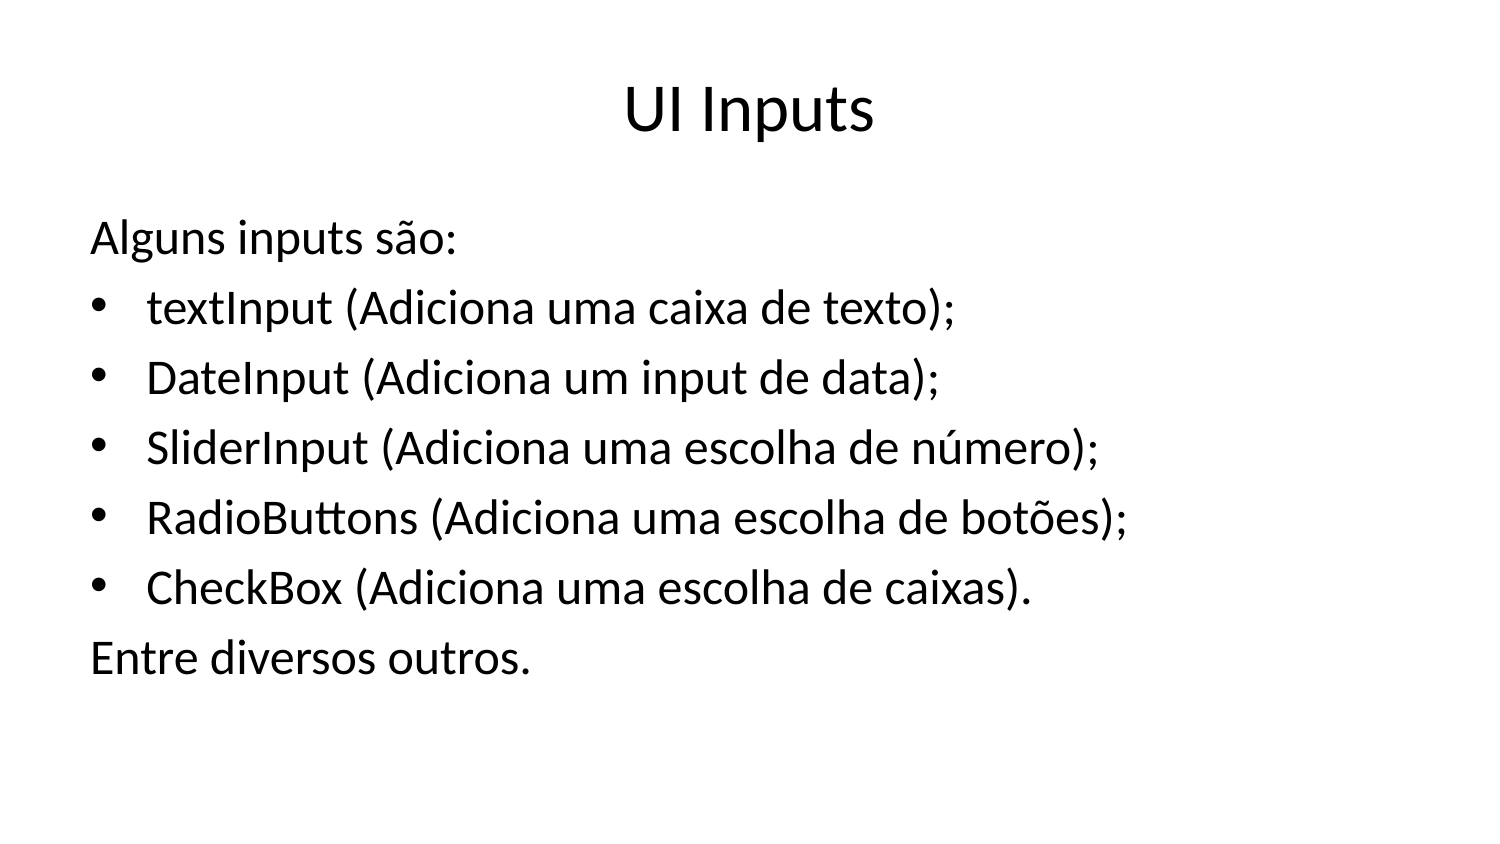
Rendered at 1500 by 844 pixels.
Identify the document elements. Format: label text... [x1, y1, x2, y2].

title UI Inputs [75, 33, 1425, 175]
list Alguns inputs são: textInput (Adiciona uma caixa de texto); DateInput (Adiciona um input de data); SliderInput (Adiciona uma escolha de número); RadioButtons (Adiciona uma escolha de botões); CheckBox (Adiciona uma escolha de caixas). Entre diversos outros. [75, 196, 1425, 754]
